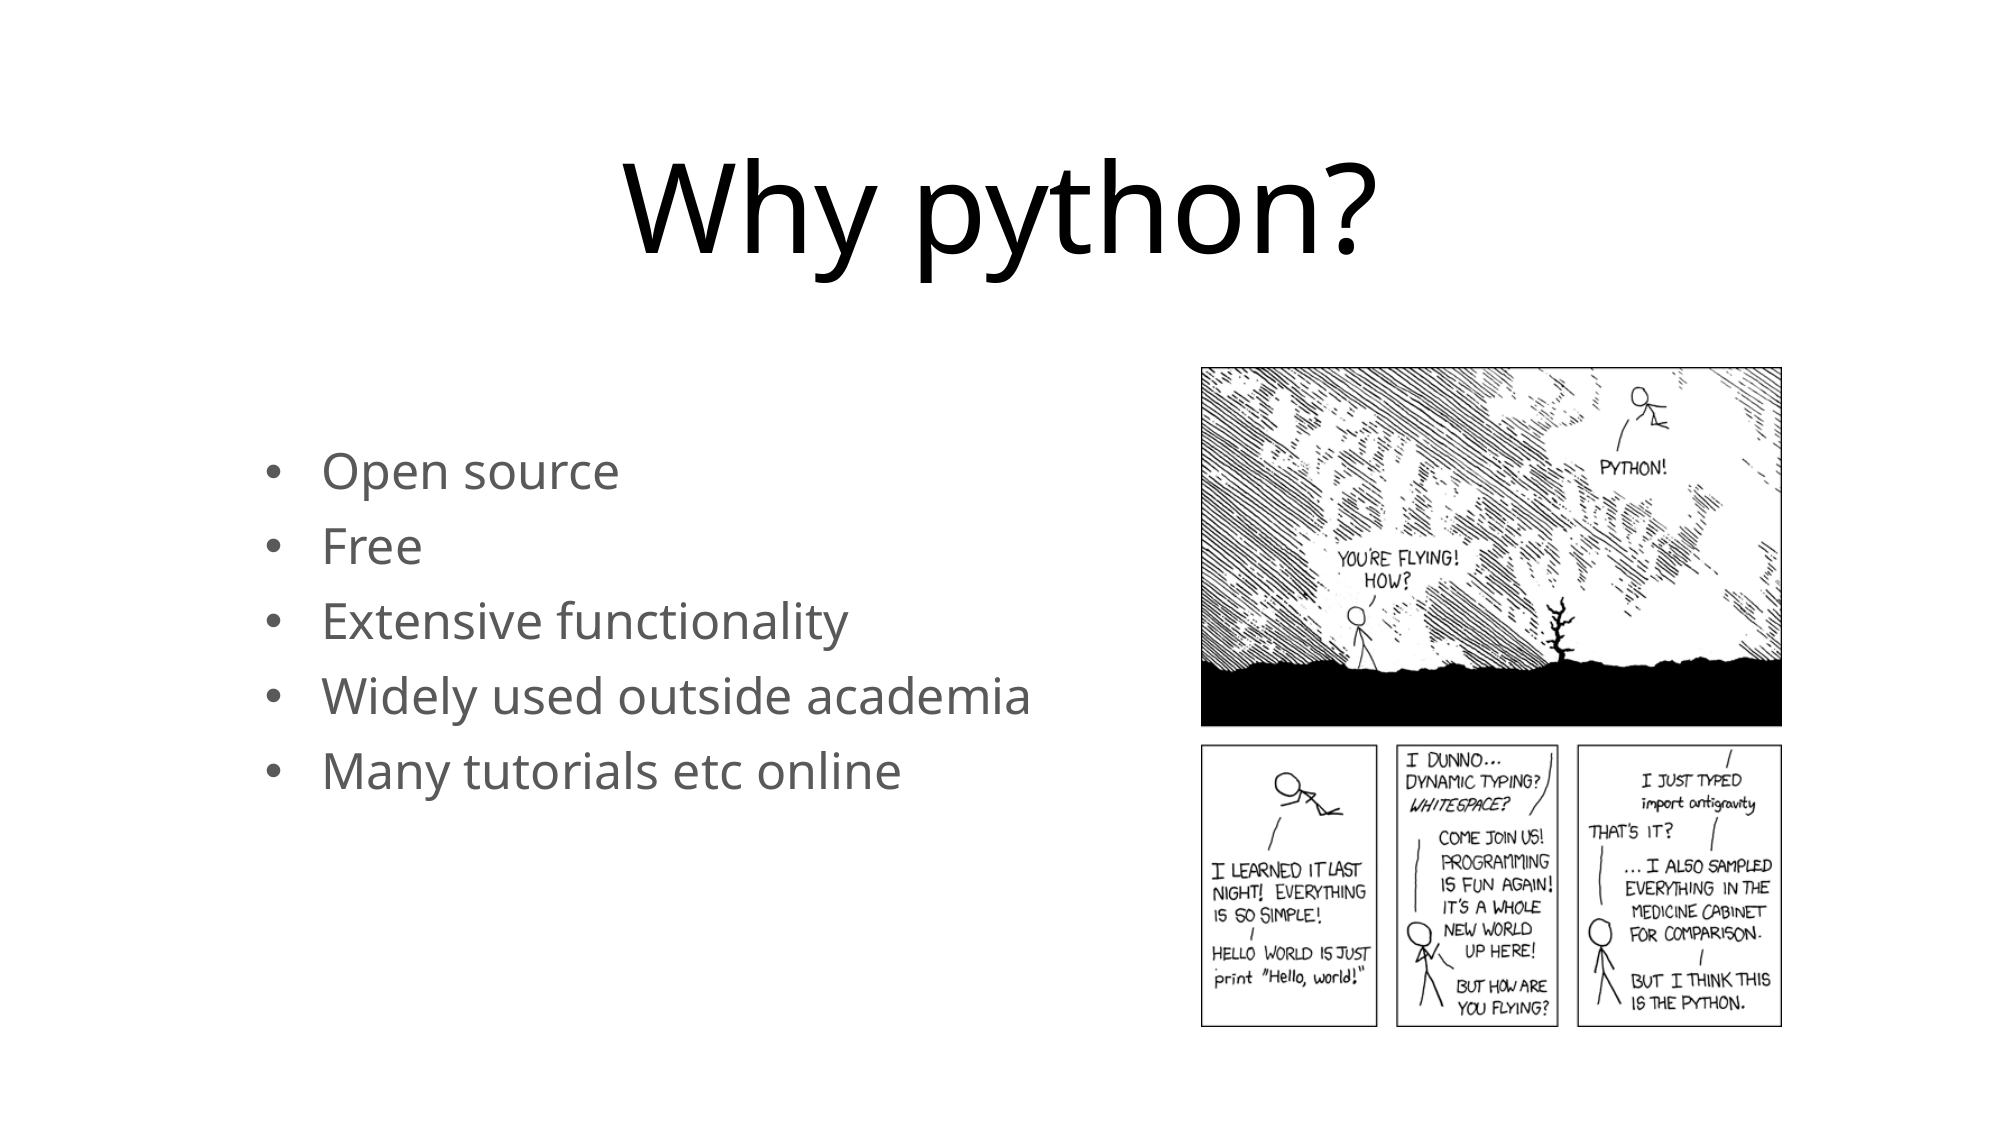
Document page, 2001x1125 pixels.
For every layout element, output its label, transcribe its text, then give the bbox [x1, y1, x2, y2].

title Why python? [249, 70, 1750, 289]
picture [1201, 367, 1782, 1027]
subtitle Open source Free Extensive functionality Widely used outside academia Many tutorials etc online [249, 439, 1201, 1027]
